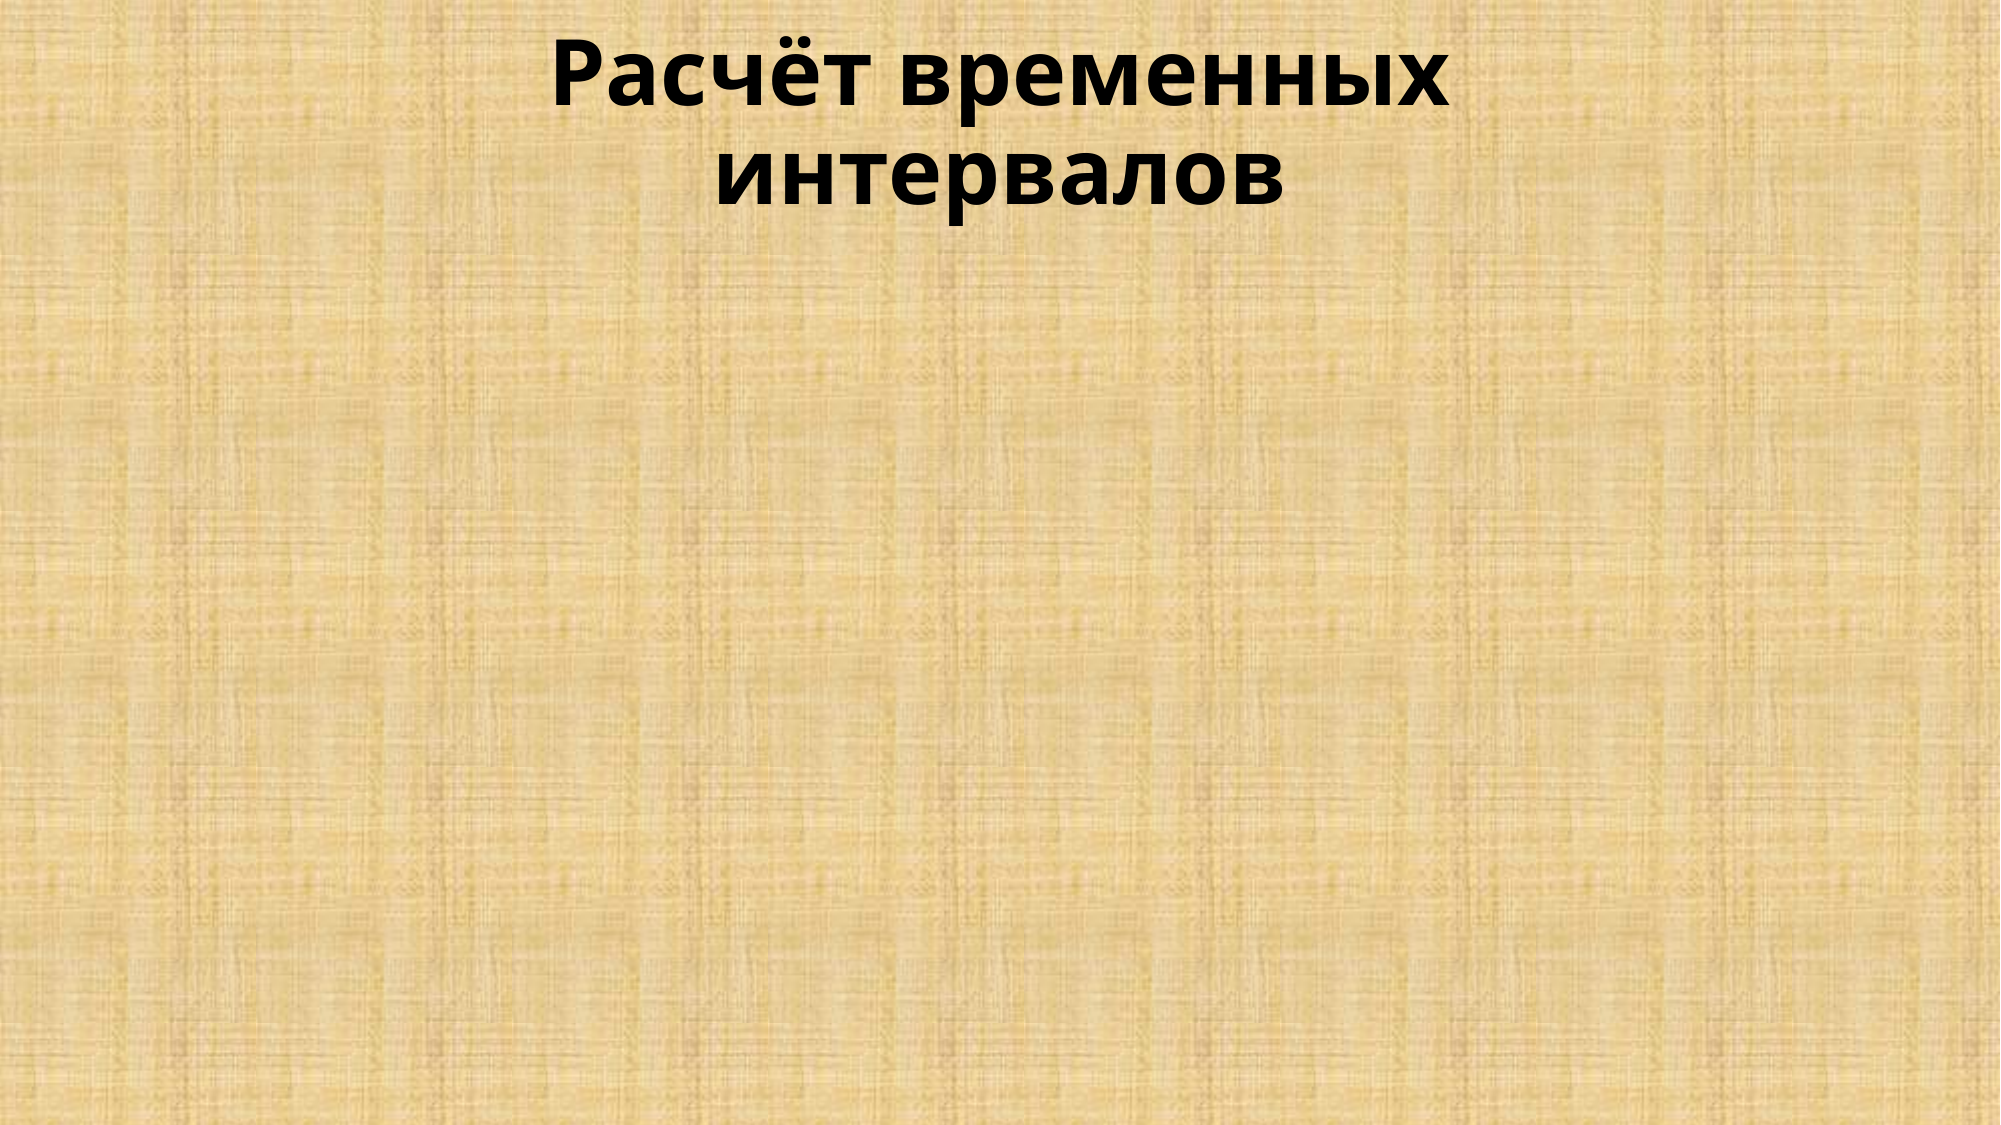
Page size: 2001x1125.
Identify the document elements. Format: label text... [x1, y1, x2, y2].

picture [0, 0, 2000, 1125]
text_box Расчёт временных интервалов [477, 19, 1523, 232]
